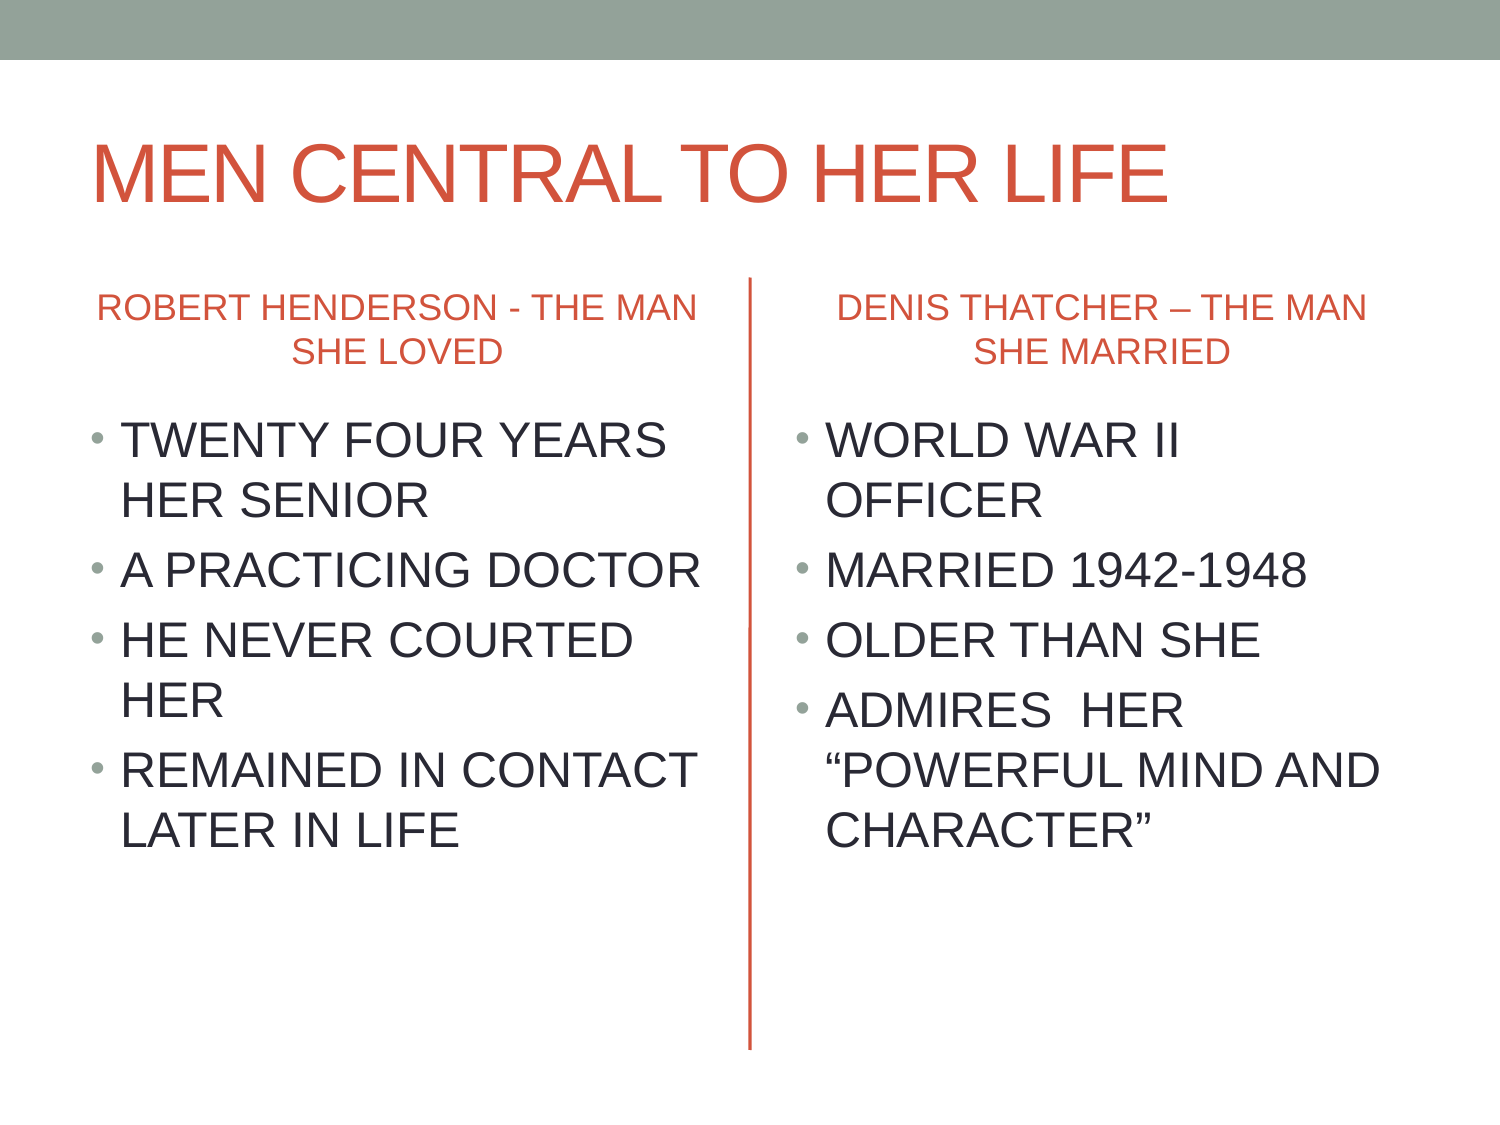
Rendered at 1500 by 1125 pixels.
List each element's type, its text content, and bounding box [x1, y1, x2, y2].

list ROBERT HENDERSON - THE MAN SHE LOVED [75, 275, 720, 380]
list WORLD WAR II OFFICER MARRIED 1942-1948 OLDER THAN SHE ADMIRES HER “POWERFUL MIND AND CHARACTER” [780, 399, 1425, 1049]
list TWENTY FOUR YEARS HER SENIOR A PRACTICING DOCTOR HE NEVER COURTED HER REMAINED IN CONTACT LATER IN LIFE [75, 399, 720, 1049]
list DENIS THATCHER – THE MAN SHE MARRIED [780, 275, 1425, 380]
title MEN CENTRAL TO HER LIFE [75, 87, 1425, 250]
